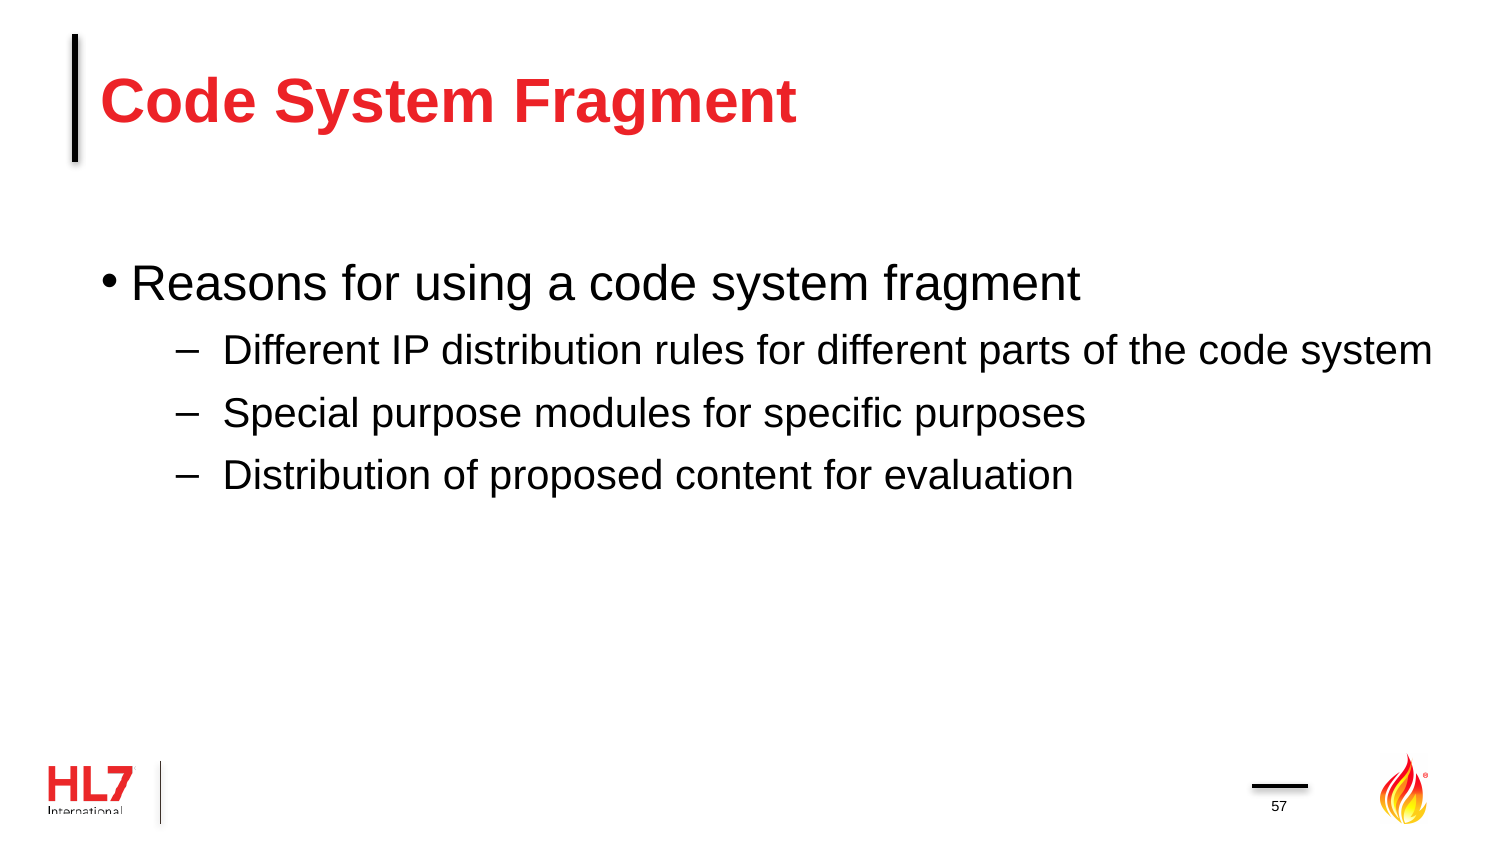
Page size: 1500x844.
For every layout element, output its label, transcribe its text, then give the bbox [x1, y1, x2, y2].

picture [1380, 753, 1428, 824]
slide_number 57 [1257, 788, 1302, 815]
list Reasons for using a code system fragment Different IP distribution rules for different parts of the code system Special purpose modules for specific purposes Distribution of proposed content for evaluation [100, 250, 1451, 731]
title Code System Fragment [100, 33, 1451, 163]
